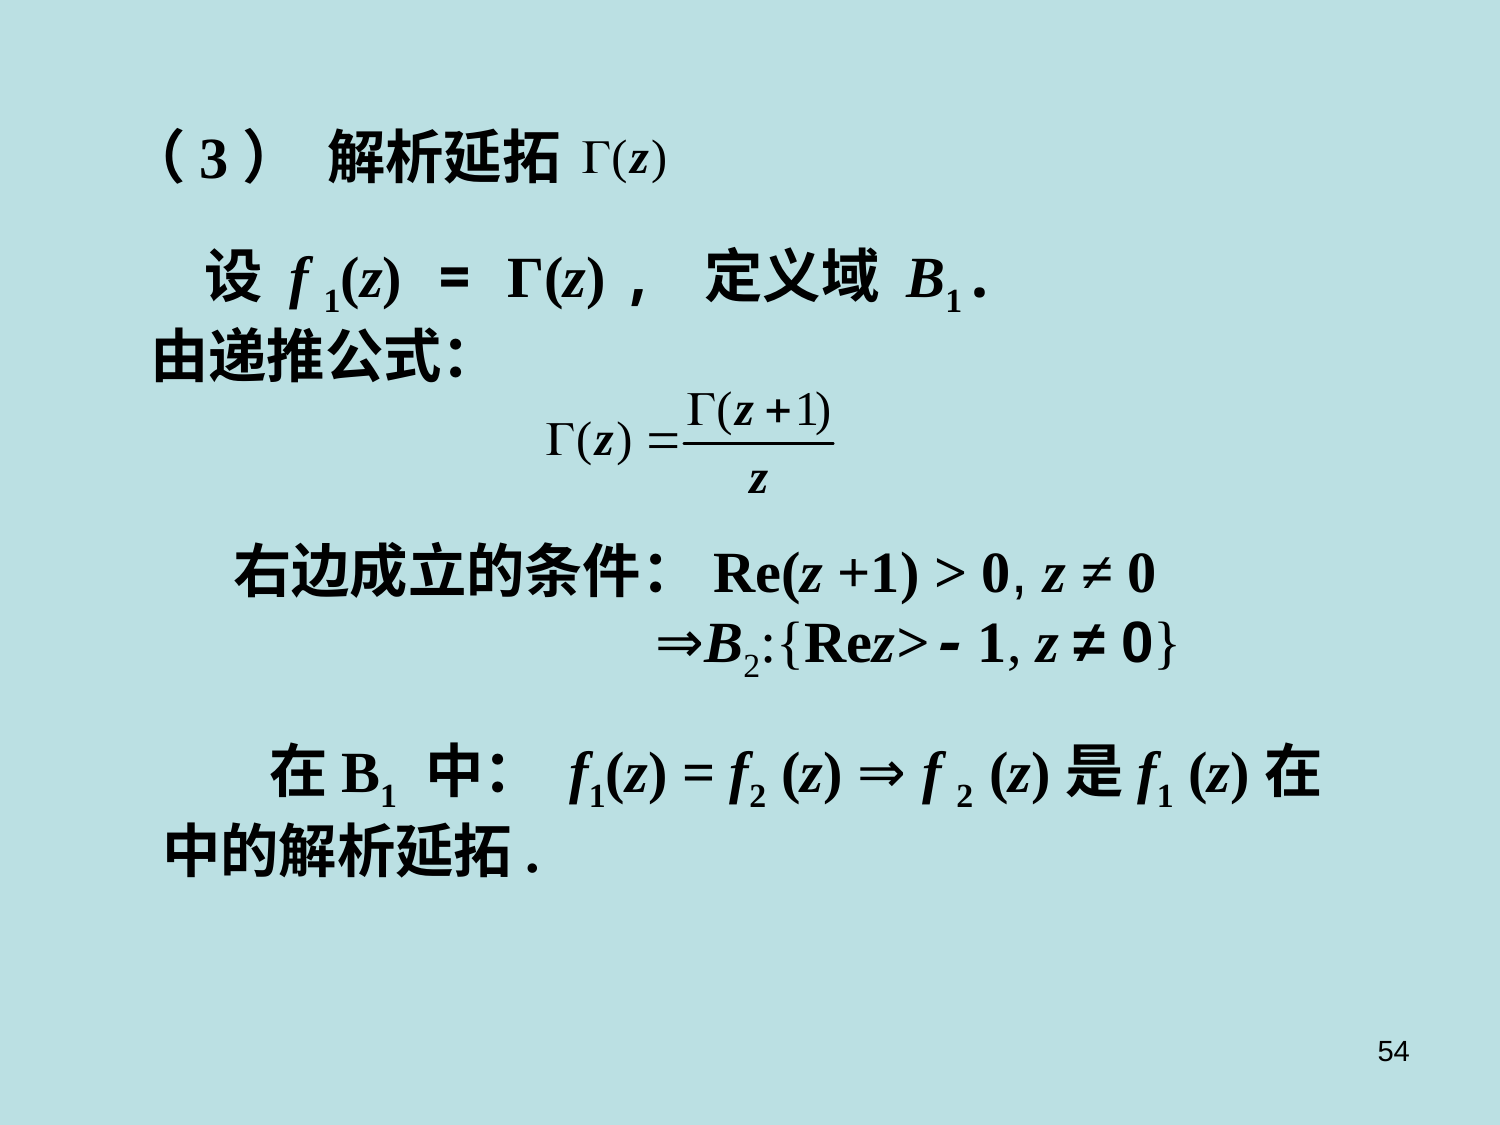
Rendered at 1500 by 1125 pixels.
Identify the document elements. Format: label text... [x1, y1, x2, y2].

text_box 设 f 1(z) = Γ(z) , 定义域 B1. 由递推公式： [135, 231, 1400, 397]
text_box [572, 125, 680, 199]
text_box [537, 373, 848, 510]
text_box 右边成立的条件：Re(z +1) > 0, z ≠ 0 ⇒B2:{Rez>- 1, z ≠ 0} [218, 527, 1341, 692]
slide_number 54 [1074, 1024, 1425, 1103]
text_box （3） 解析延拓 [112, 113, 576, 198]
text_box 在B1 中： f1(z) = f2 (z) ⇒ f 2 (z)是f1 (z)在中的解析延拓. [147, 727, 1388, 892]
